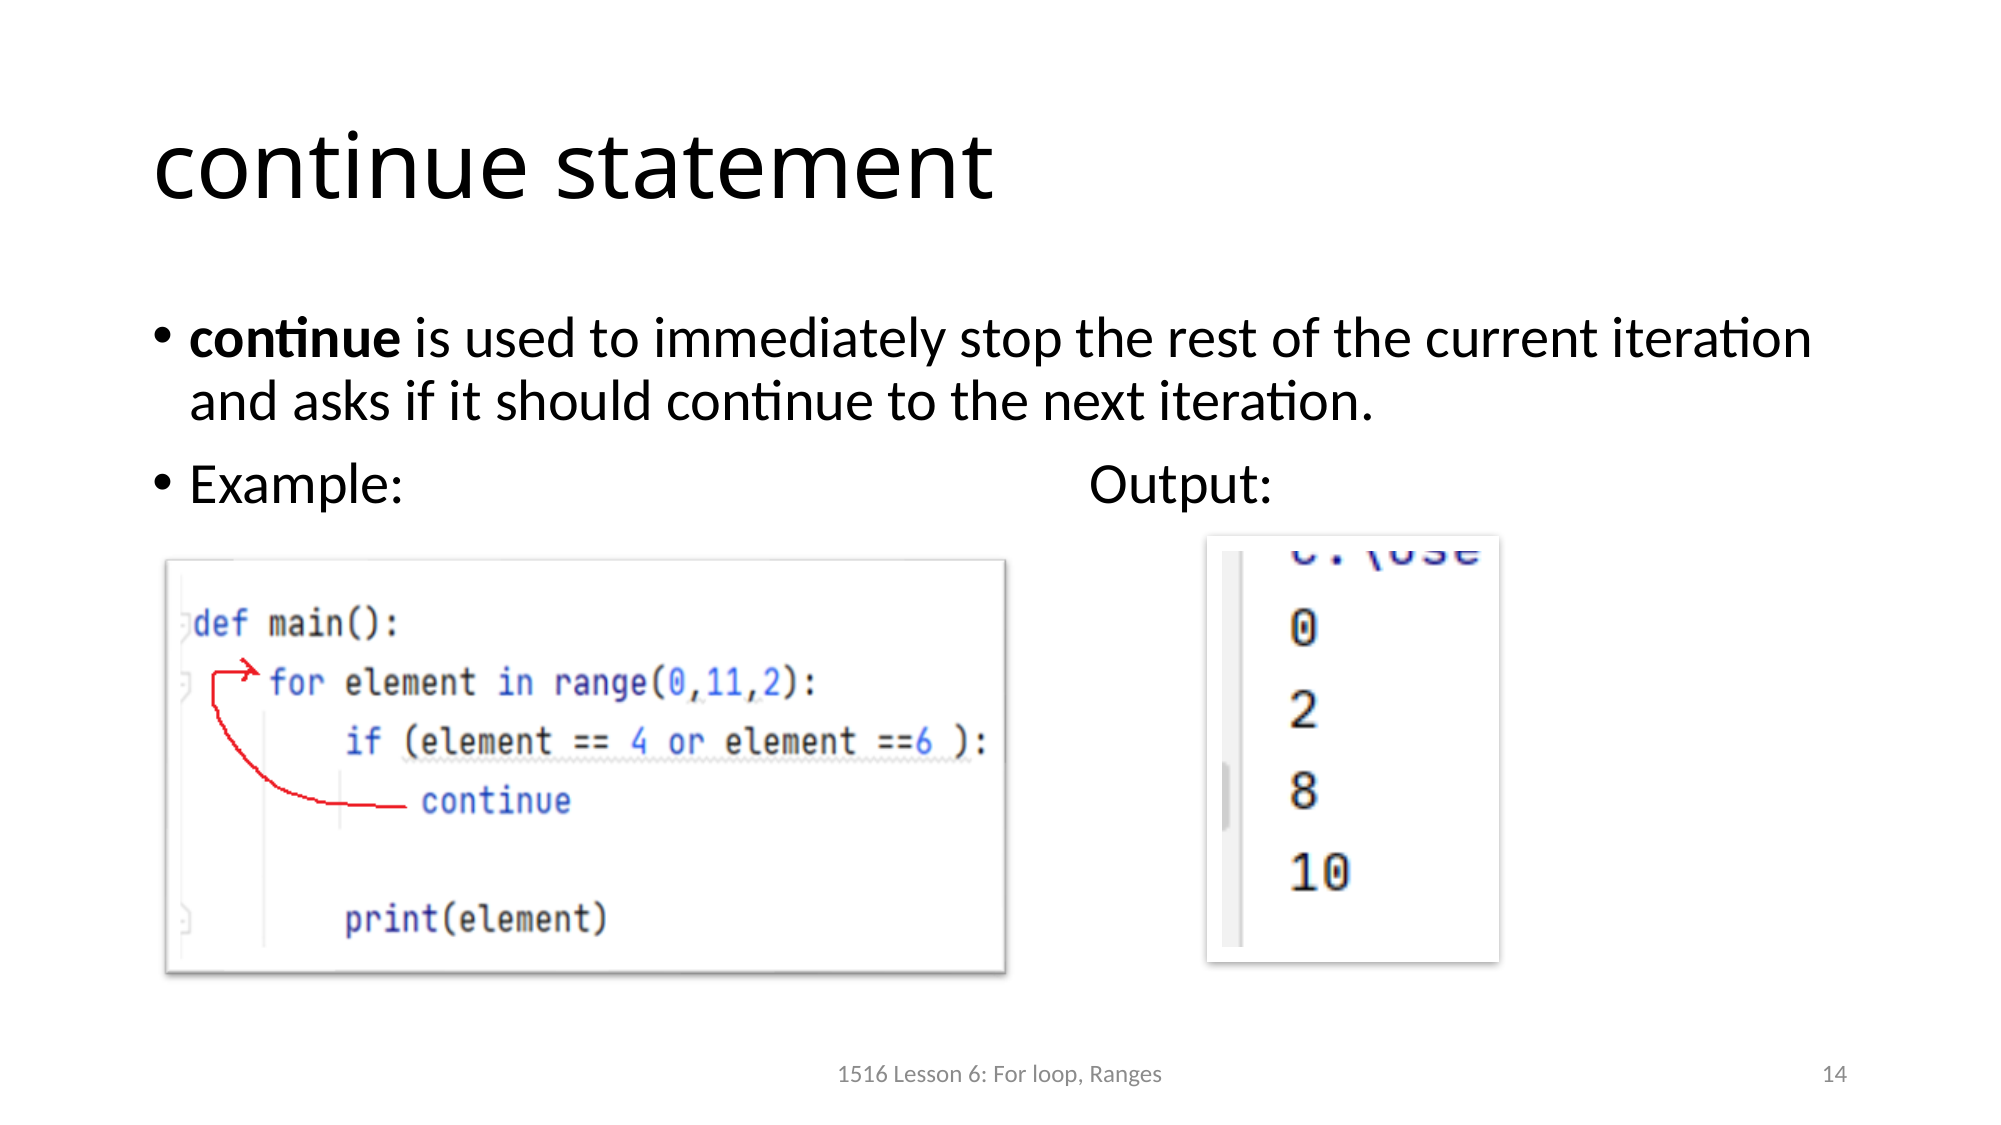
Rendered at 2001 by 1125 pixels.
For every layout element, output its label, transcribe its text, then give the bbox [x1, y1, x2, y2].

picture [1221, 550, 1485, 948]
title continue statement [137, 59, 1863, 278]
list continue is used to immediately stop the rest of the current iteration and asks if it should continue to the next iteration. Example: Output: [137, 299, 1863, 1014]
footer 1516 Lesson 6: For loop, Ranges [662, 1042, 1338, 1103]
slide_number 14 [1412, 1042, 1863, 1103]
picture [154, 550, 1022, 995]
